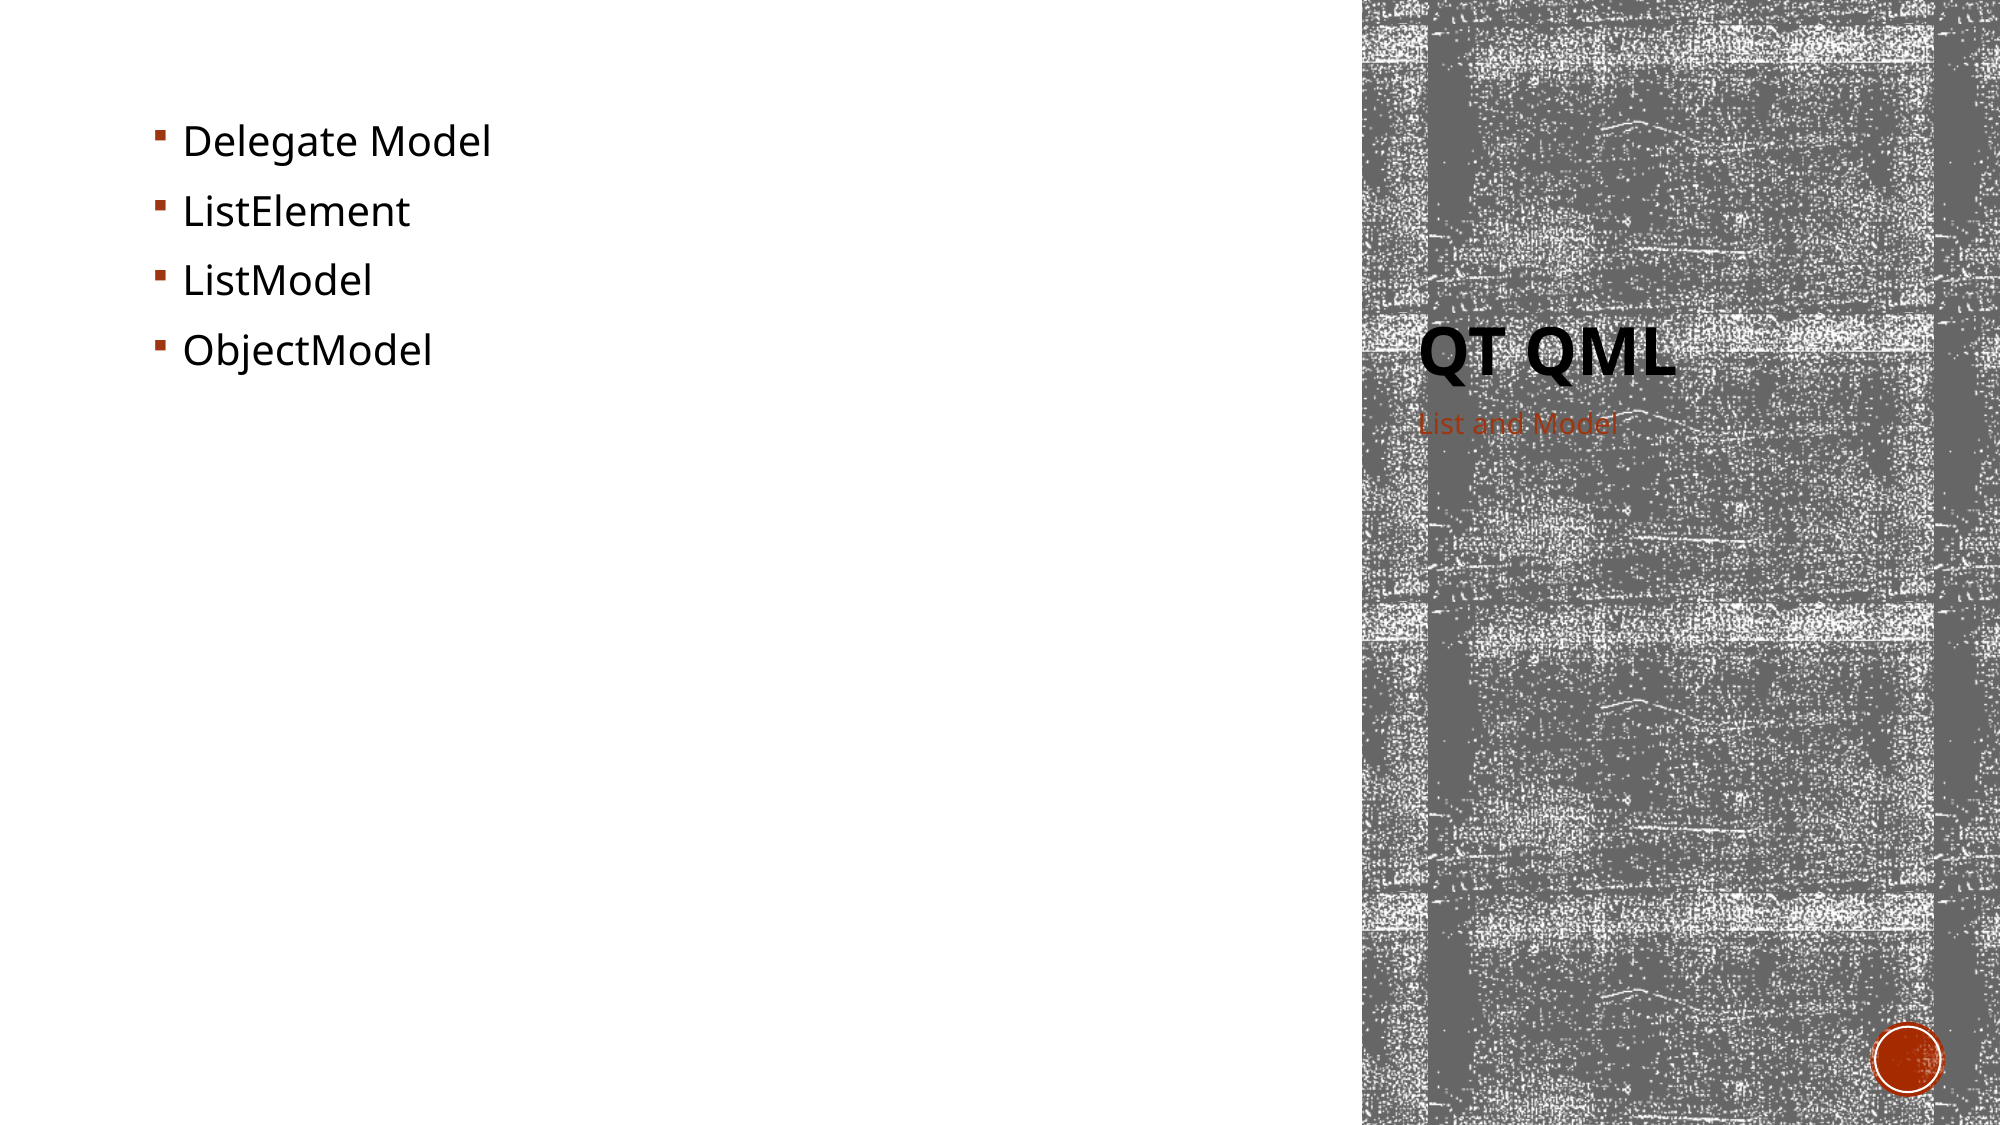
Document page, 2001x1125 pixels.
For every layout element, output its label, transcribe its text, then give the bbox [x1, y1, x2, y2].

list List and Model [1402, 397, 1928, 938]
list Delegate Model ListElement ListModel ObjectModel [137, 112, 1239, 936]
title Qt QML [1402, 112, 1928, 397]
